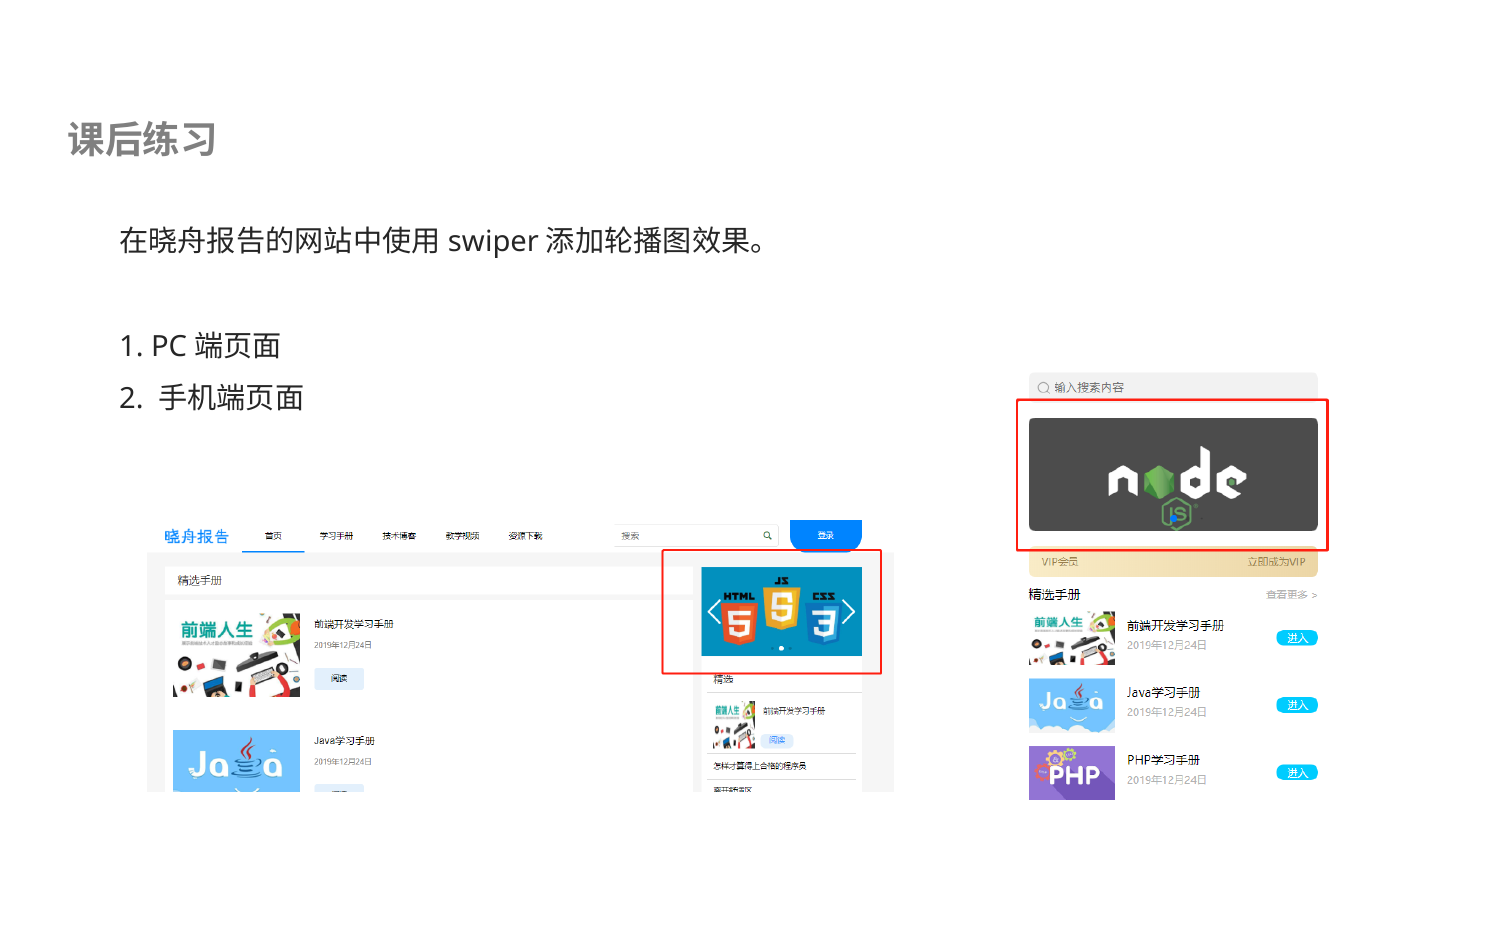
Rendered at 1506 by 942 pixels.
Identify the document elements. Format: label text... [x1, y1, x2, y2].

text_box 在晓舟报告的网站中使用swiper添加轮播图效果。 1. PC端页面 2. 手机端页面 [104, 197, 1485, 423]
picture [1010, 358, 1337, 818]
text_box 课后练习 [53, 64, 1485, 169]
picture [146, 520, 895, 793]
